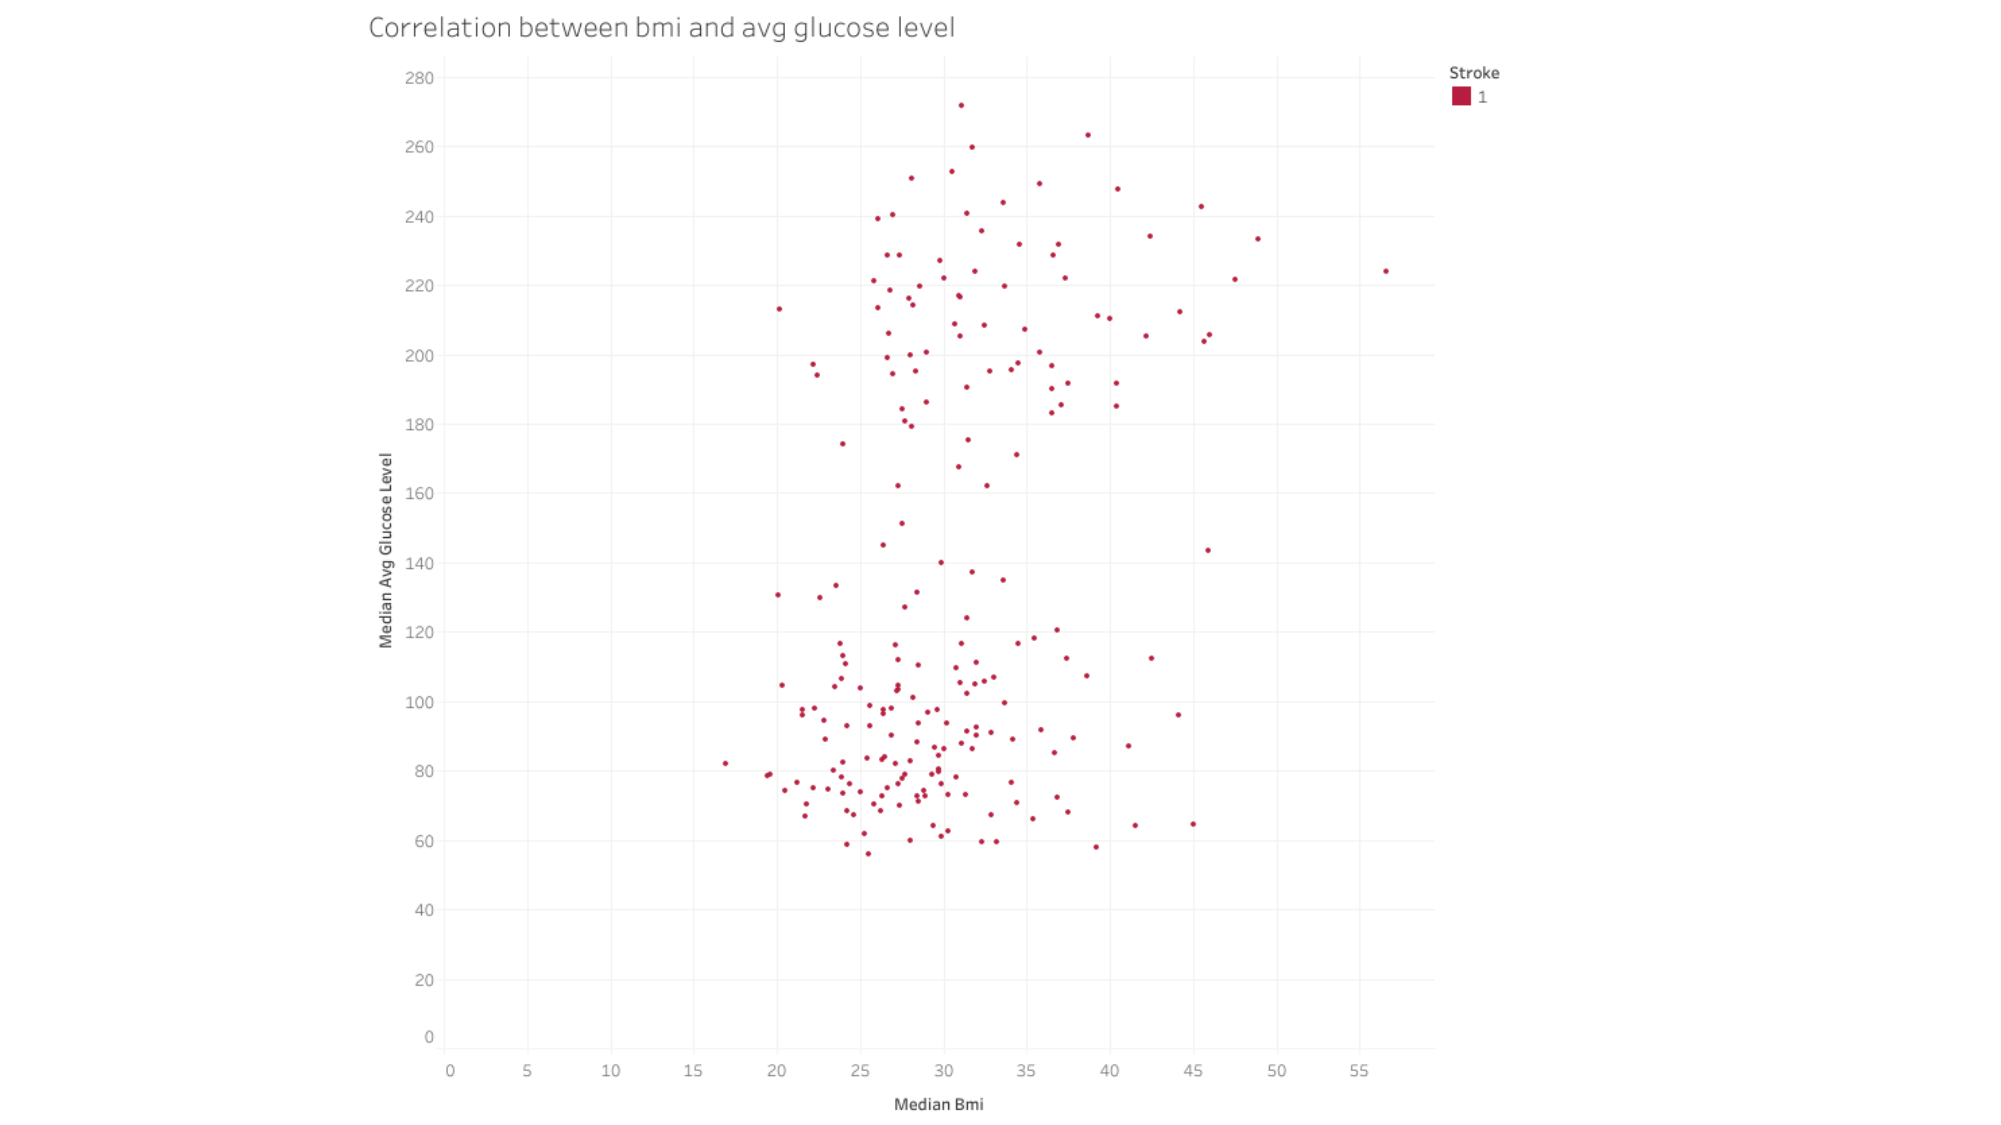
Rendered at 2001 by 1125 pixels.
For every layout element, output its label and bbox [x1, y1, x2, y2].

picture [363, 0, 1637, 1125]
